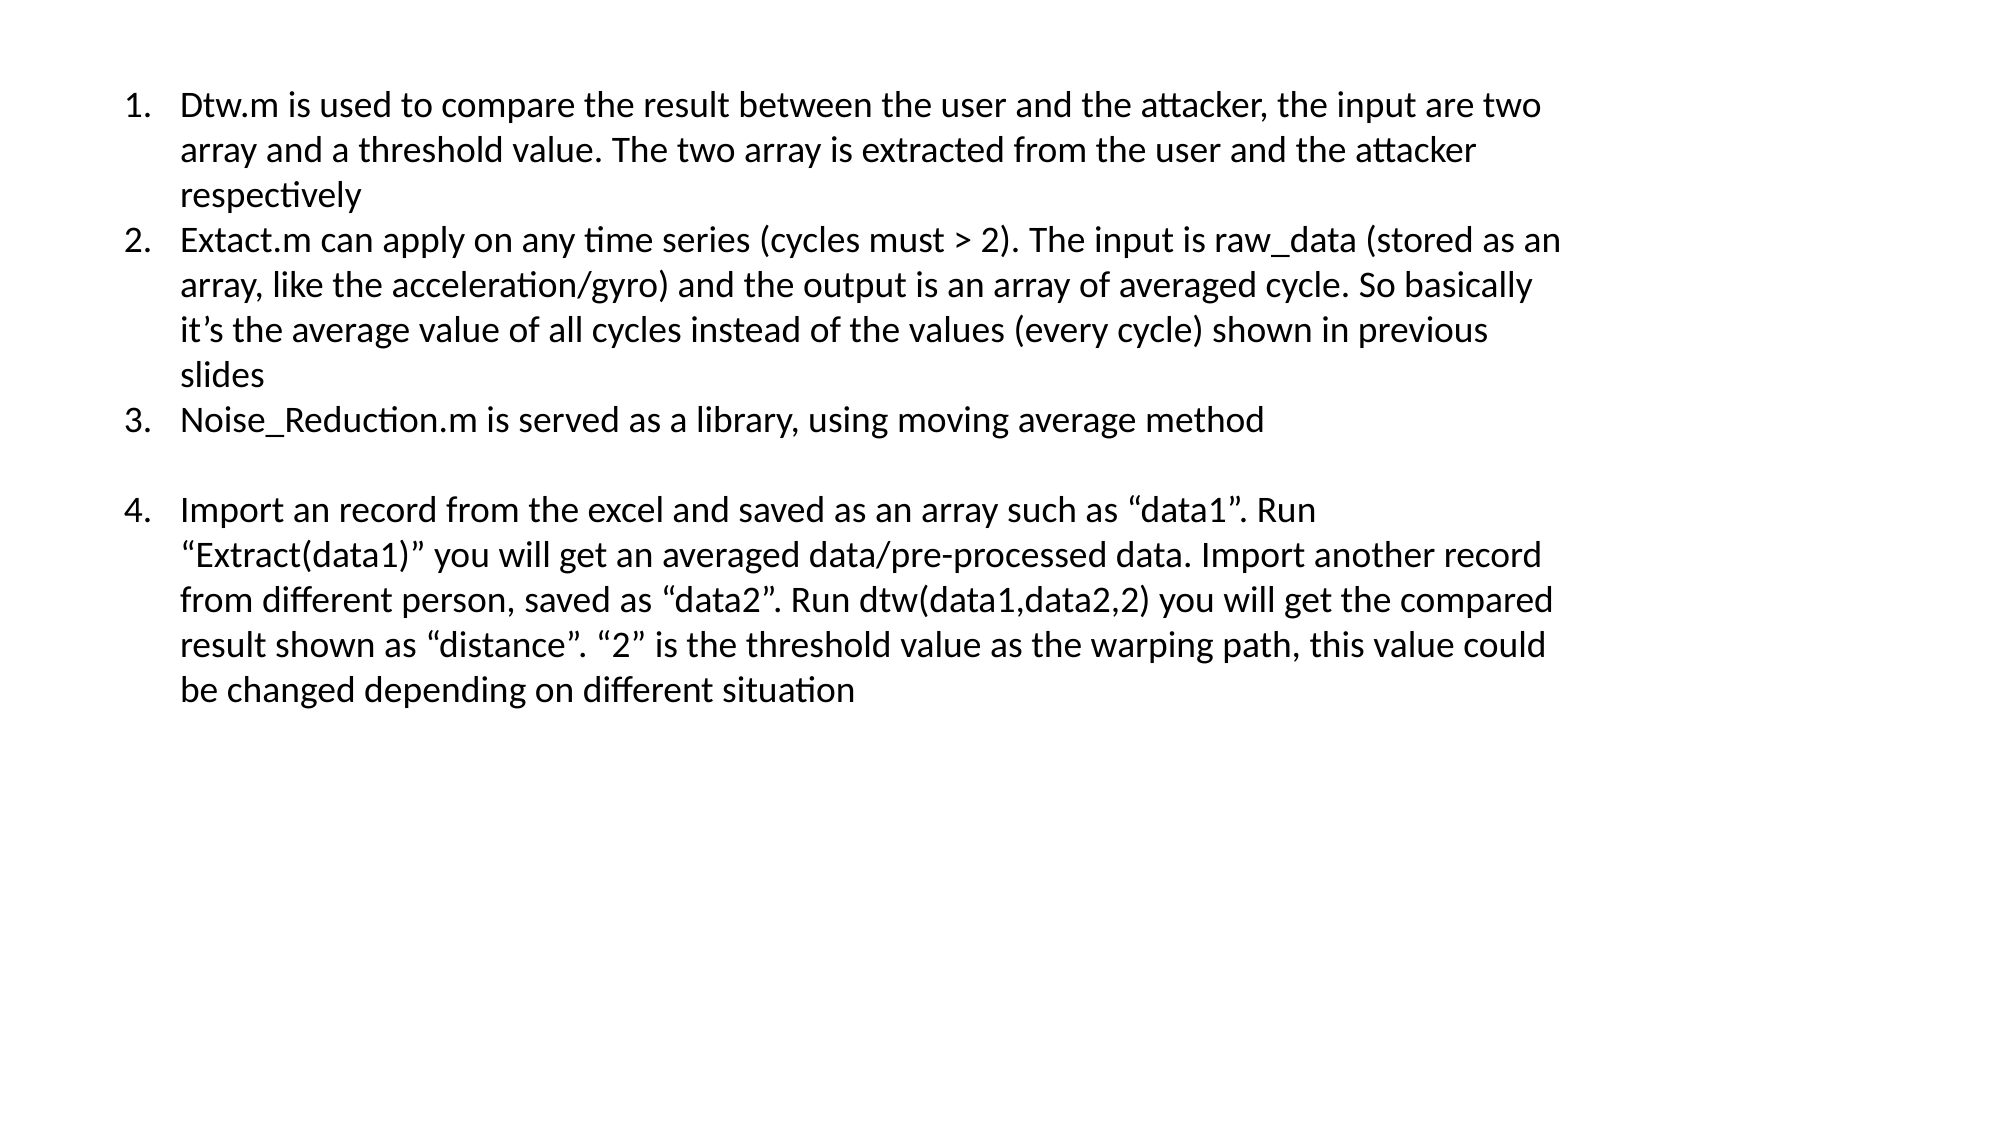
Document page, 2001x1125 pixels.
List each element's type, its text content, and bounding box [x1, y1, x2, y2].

text_box Dtw.m is used to compare the result between the user and the attacker, the input are two array and a threshold value. The two array is extracted from the user and the attacker respectively Extact.m can apply on any time series (cycles must > 2). The input is raw_data (stored as an array, like the acceleration/gyro) and the output is an array of averaged cycle. So basically it’s the average value of all cycles instead of the values (every cycle) shown in previous slides Noise_Reduction.m is served as a library, using moving average method Import an record from the excel and saved as an array such as “data1”. Run “Extract(data1)” you will get an averaged data/pre-processed data. Import another record from different person, saved as “data2”. Run dtw(data1,data2,2) you will get the compared result shown as “distance”. “2” is the threshold value as the warping path, this value could be changed depending on different situation [108, 72, 1584, 717]
